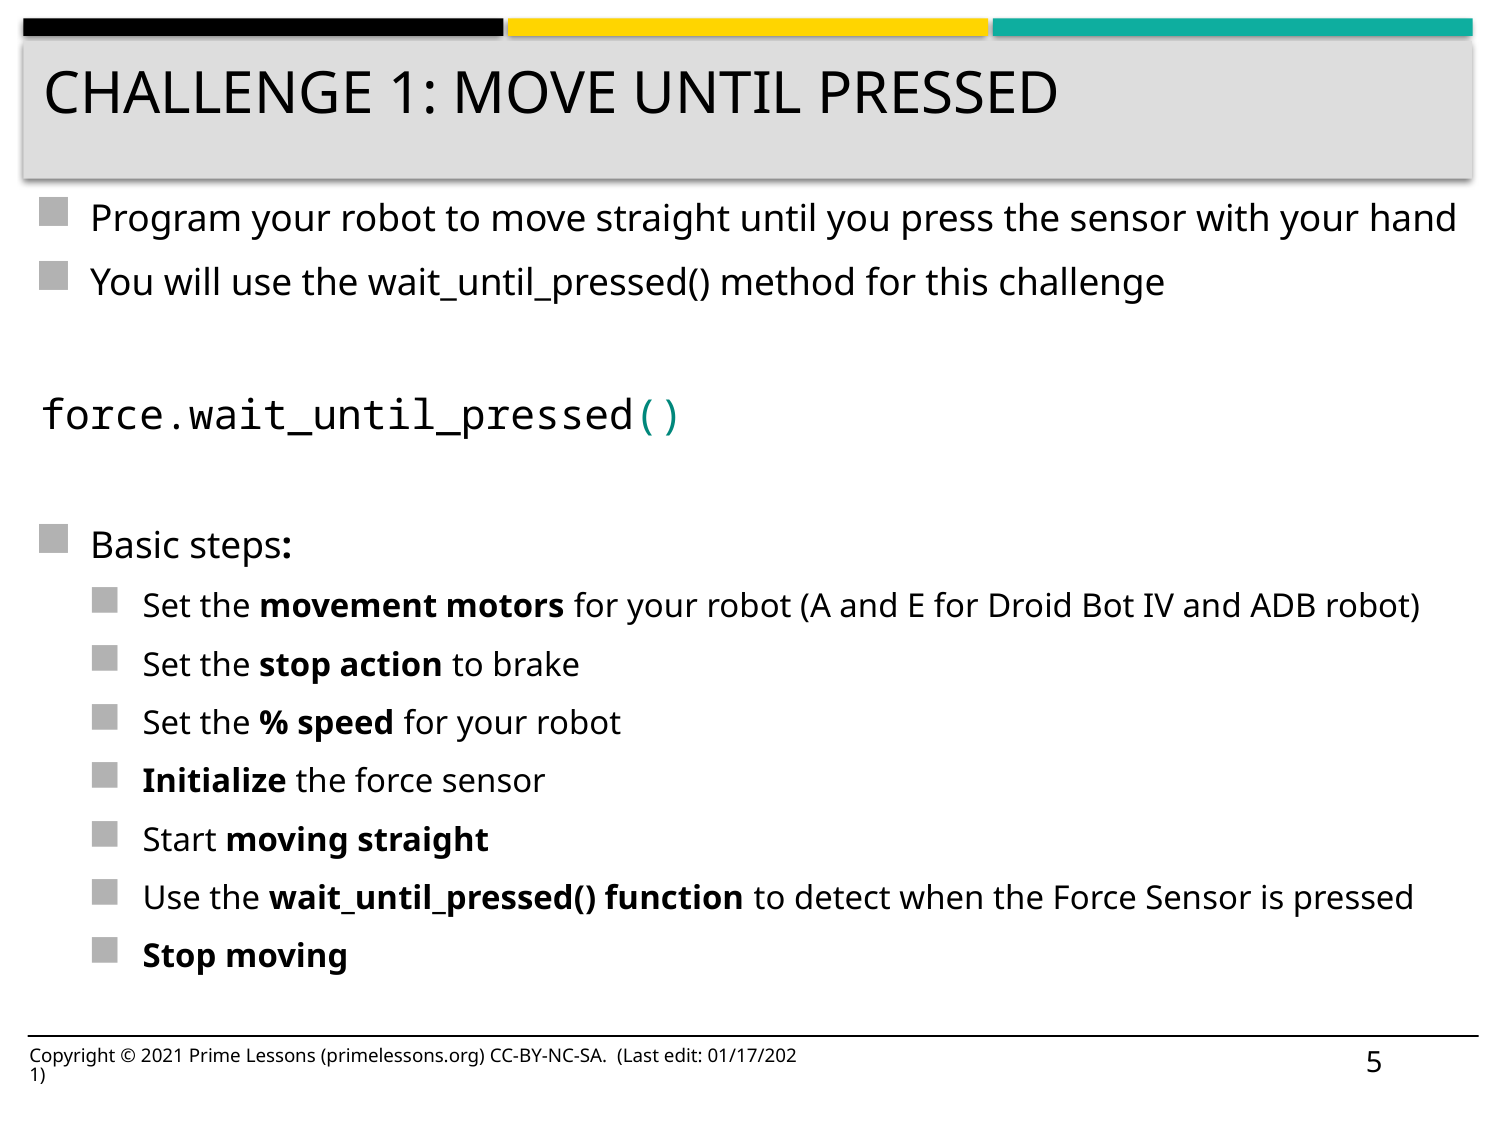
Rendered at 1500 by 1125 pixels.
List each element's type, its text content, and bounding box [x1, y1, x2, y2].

title Challenge 1: Move until Pressed [28, 48, 1464, 172]
footer Copyright © 2021 Prime Lessons (primelessons.org) CC-BY-NC-SA. (Last edit: 01/17/2021) [14, 1036, 814, 1097]
list Program your robot to move straight until you press the sensor with your hand You will use the wait_until_pressed() method for this challenge force.wait_until_pressed() Basic steps: Set the movement motors for your robot (A and E for Droid Bot IV and ADB robot) Set the stop action to brake Set the % speed for your robot Initialize the force sensor Start moving straight Use the wait_until_pressed() function to detect when the Force Sensor is pressed Stop moving [25, 187, 1475, 1021]
slide_number 5 [1351, 1036, 1478, 1097]
